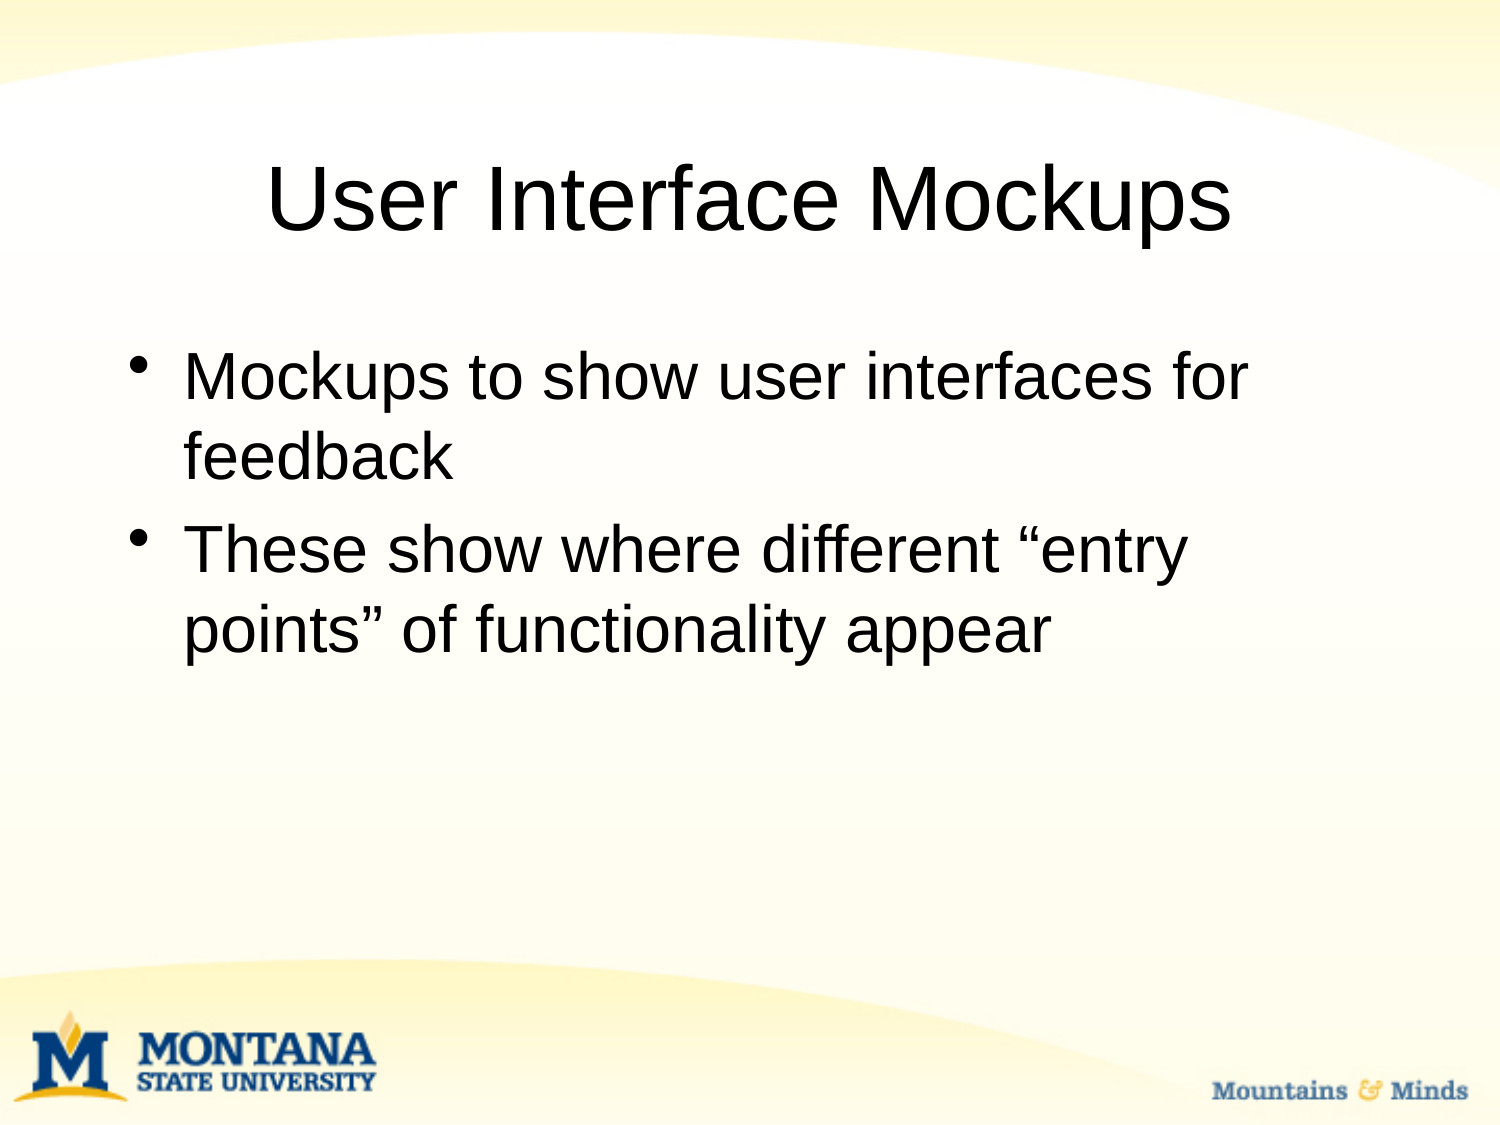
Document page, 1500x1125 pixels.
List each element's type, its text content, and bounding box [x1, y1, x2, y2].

title User Interface Mockups [112, 99, 1388, 288]
list Mockups to show user interfaces for feedback These show where different “entry points” of functionality appear [112, 324, 1388, 1001]
picture [0, 0, 1500, 1125]
